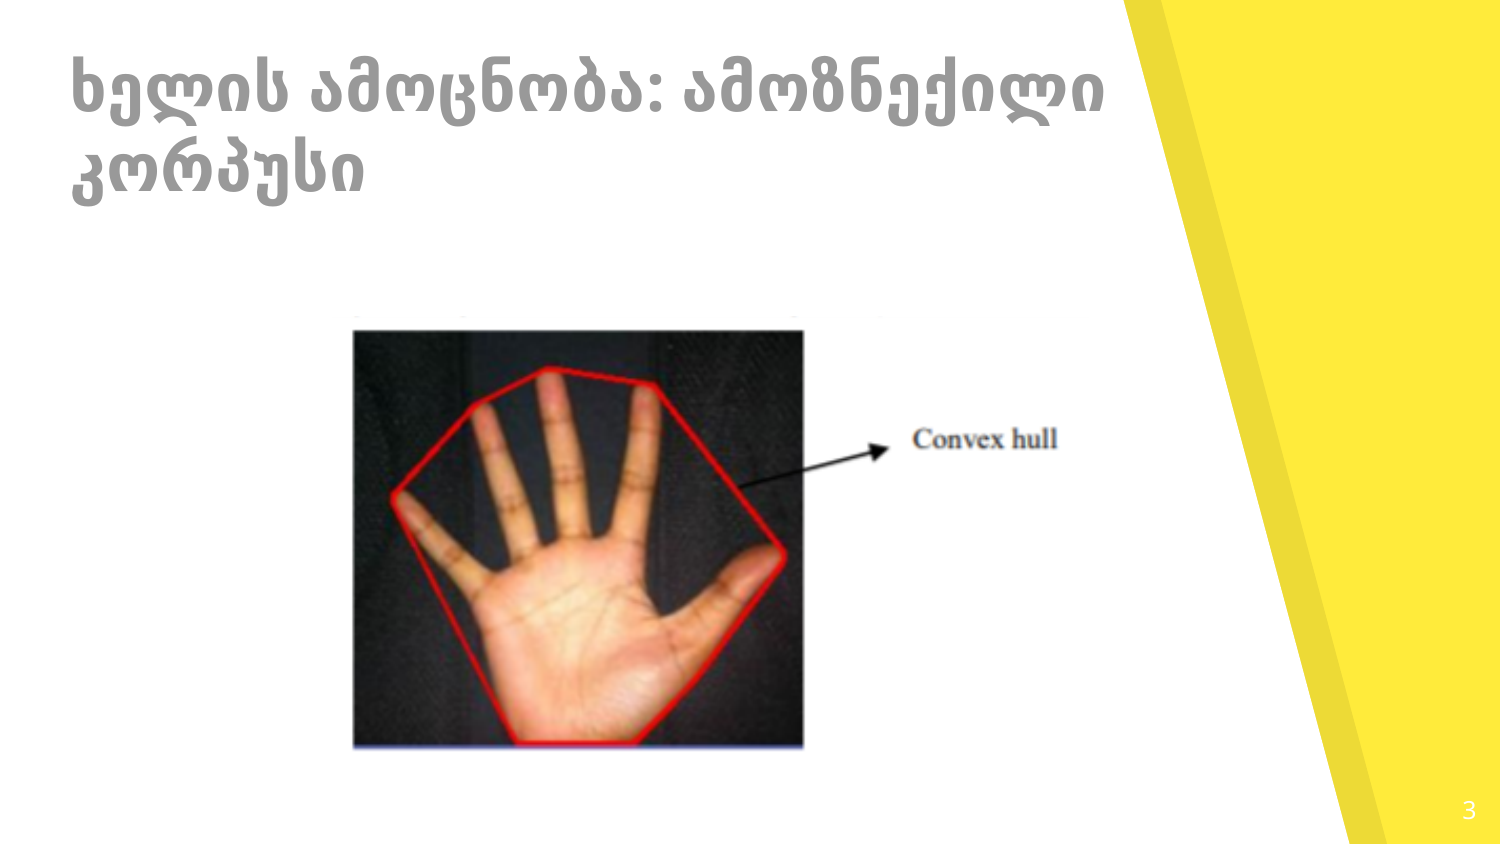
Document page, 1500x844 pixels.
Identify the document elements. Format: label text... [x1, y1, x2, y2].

text_box ხელის ამოცნობა: ამოზნექილი კორპუსი [54, 30, 1158, 276]
slide_number 3 [1401, 779, 1492, 844]
picture [332, 315, 1089, 764]
